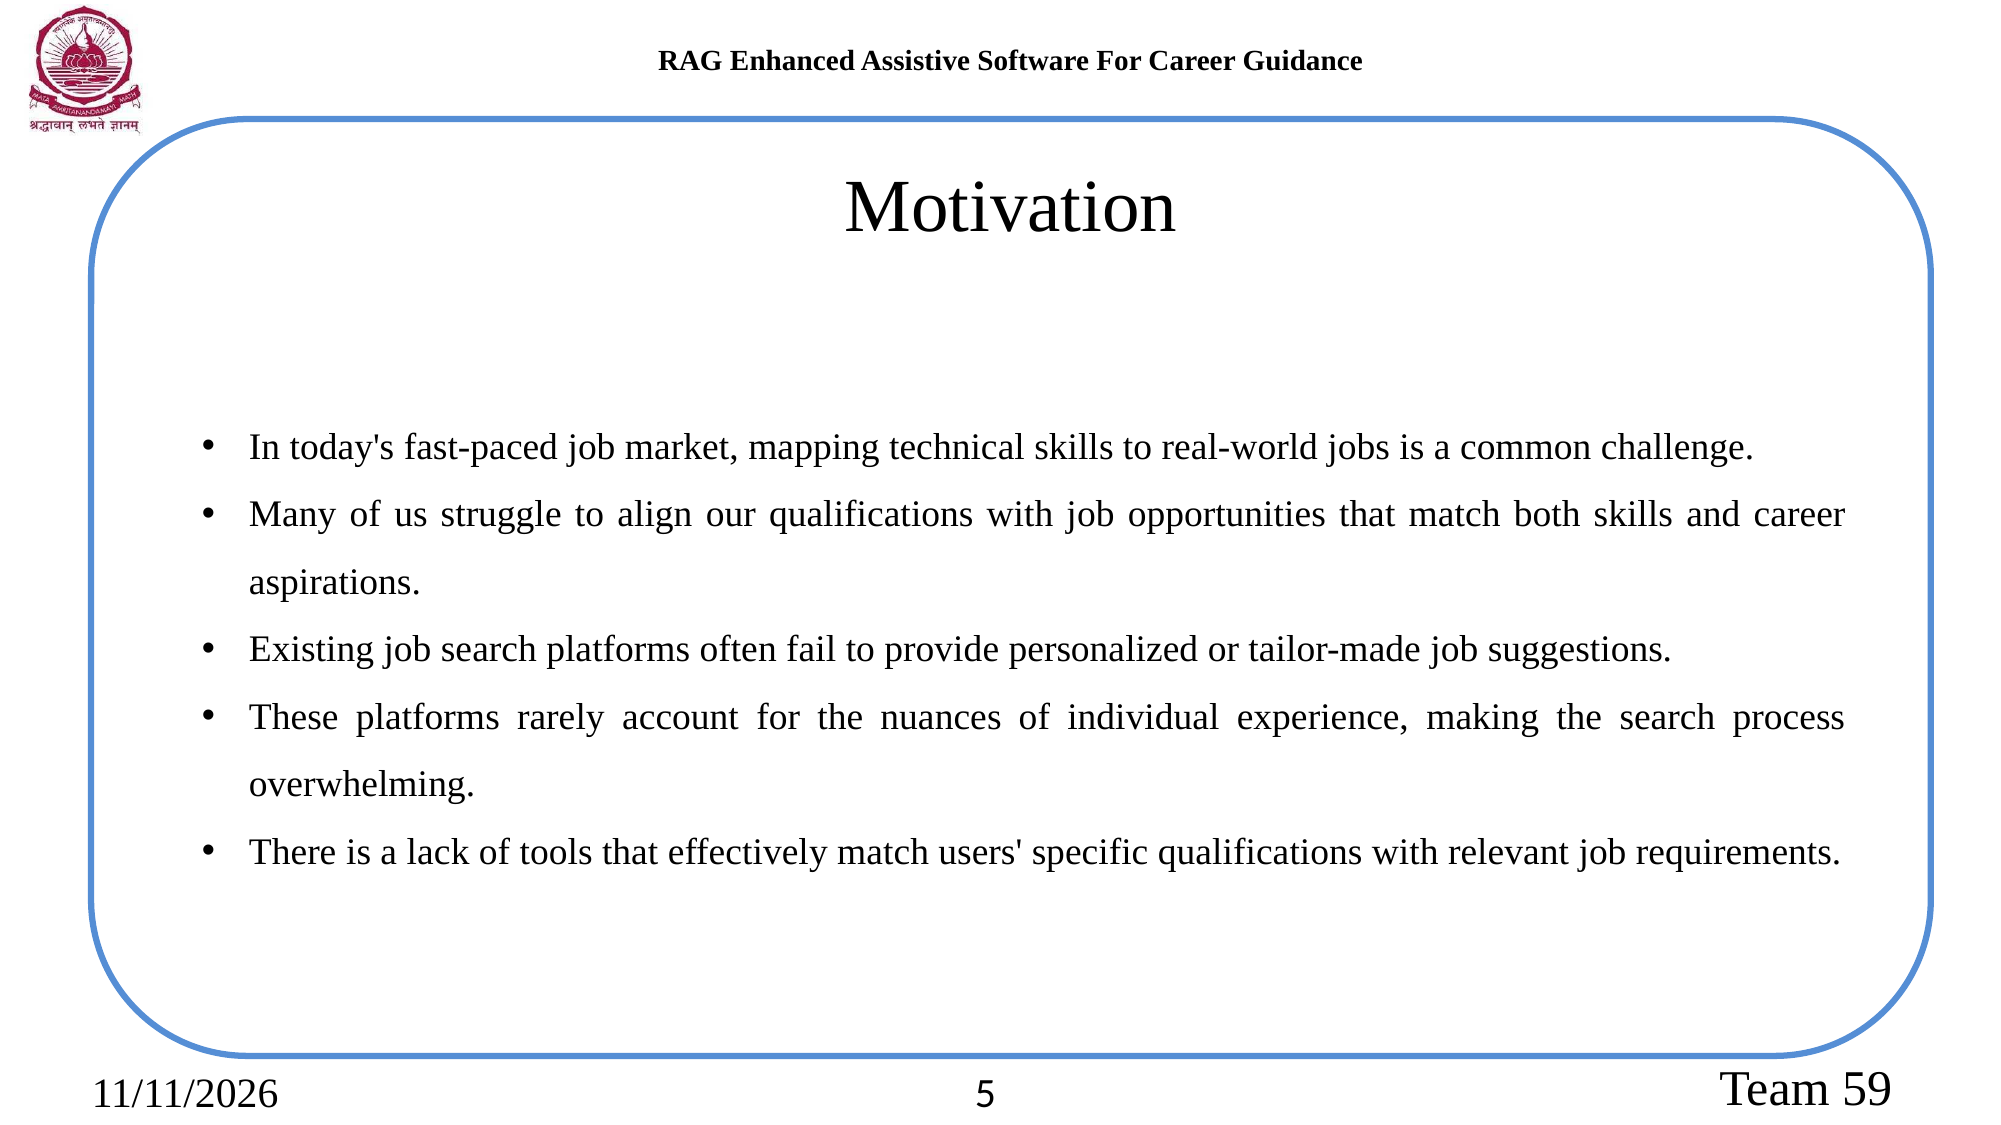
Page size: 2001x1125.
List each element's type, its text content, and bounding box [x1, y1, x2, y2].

picture [19, 4, 155, 136]
text_box [90, 118, 1932, 1057]
title Motivation [670, 163, 1352, 256]
footer Team 59 [1585, 1055, 1952, 1116]
slide_number 5 [561, 1060, 1011, 1121]
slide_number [76, 1060, 527, 1121]
subtitle In today's fast-paced job market, mapping technical skills to real-world jobs is a common challenge. Many of us struggle to align our qualifications with job opportunities that match both skills and career aspirations. Existing job search platforms often fail to provide personalized or tailor-made job suggestions. These platforms rarely account for the nuances of individual experience, making the search process overwhelming. There is a lack of tools that effectively match users' specific qualifications with relevant job requirements. [186, 301, 1863, 970]
text_box RAG Enhanced Assistive Software For Career Guidance [368, 28, 1654, 117]
